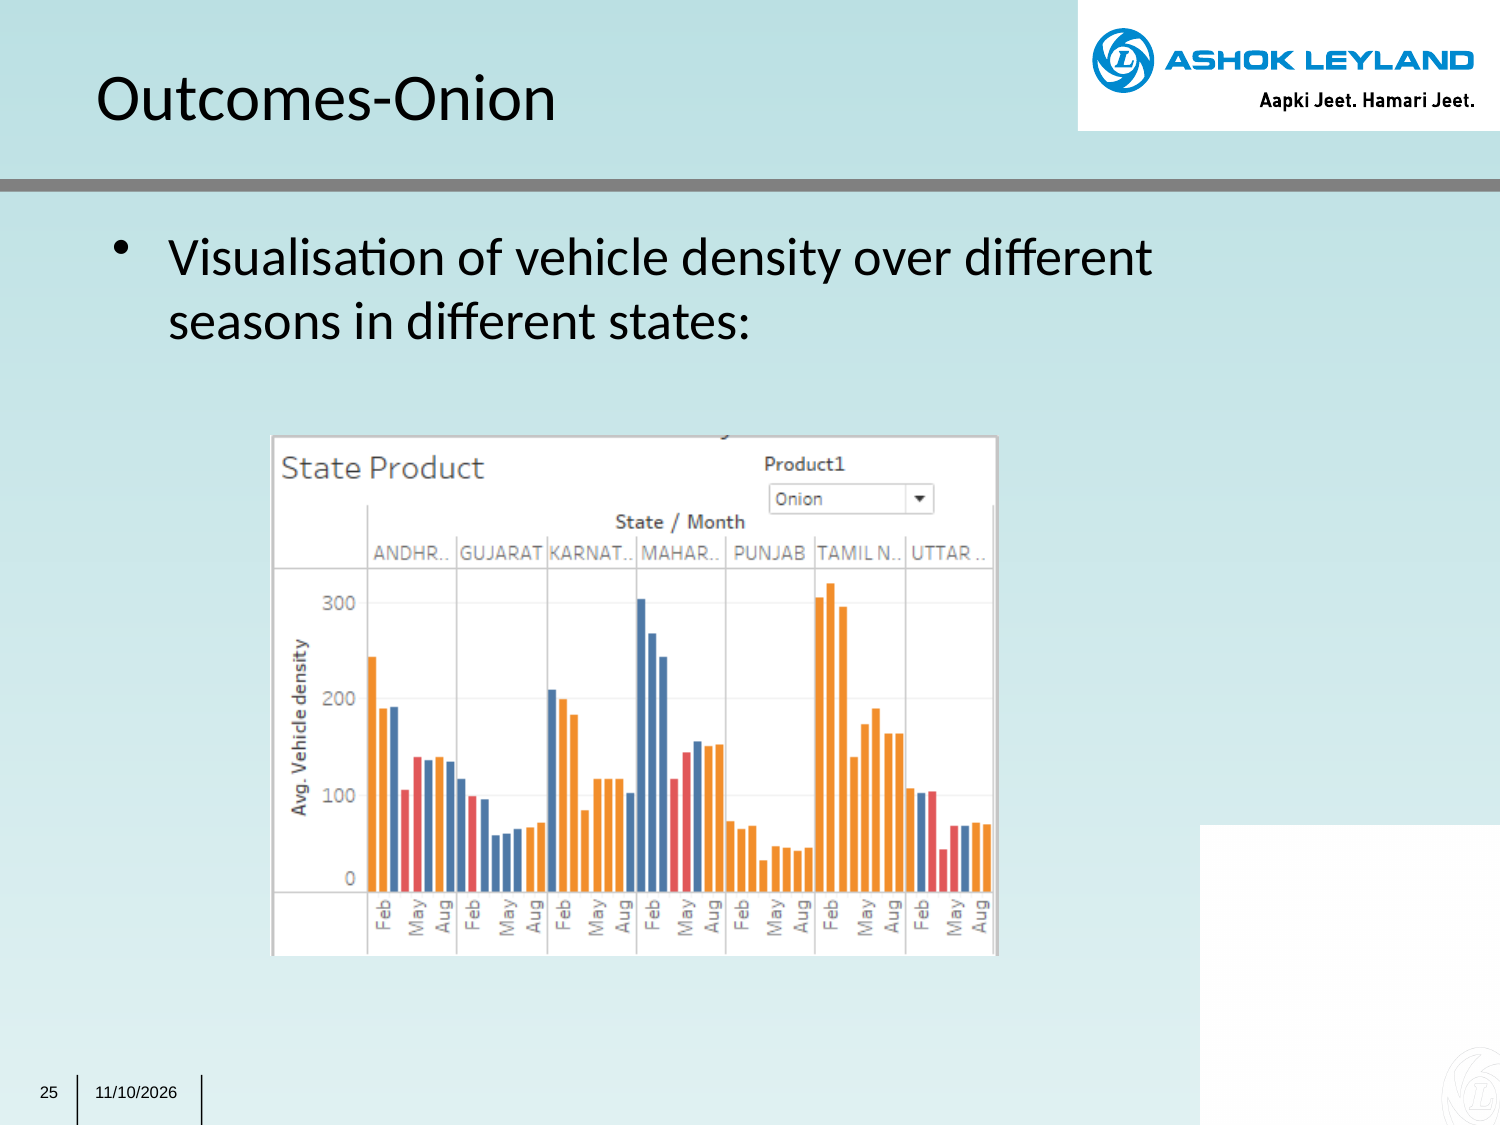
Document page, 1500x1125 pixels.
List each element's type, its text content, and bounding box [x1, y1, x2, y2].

picture [1200, 825, 1500, 1125]
picture [270, 435, 999, 957]
title Outcomes-Onion [81, 24, 1045, 163]
list Visualisation of vehicle density over different seasons in different states: [97, 213, 1210, 989]
